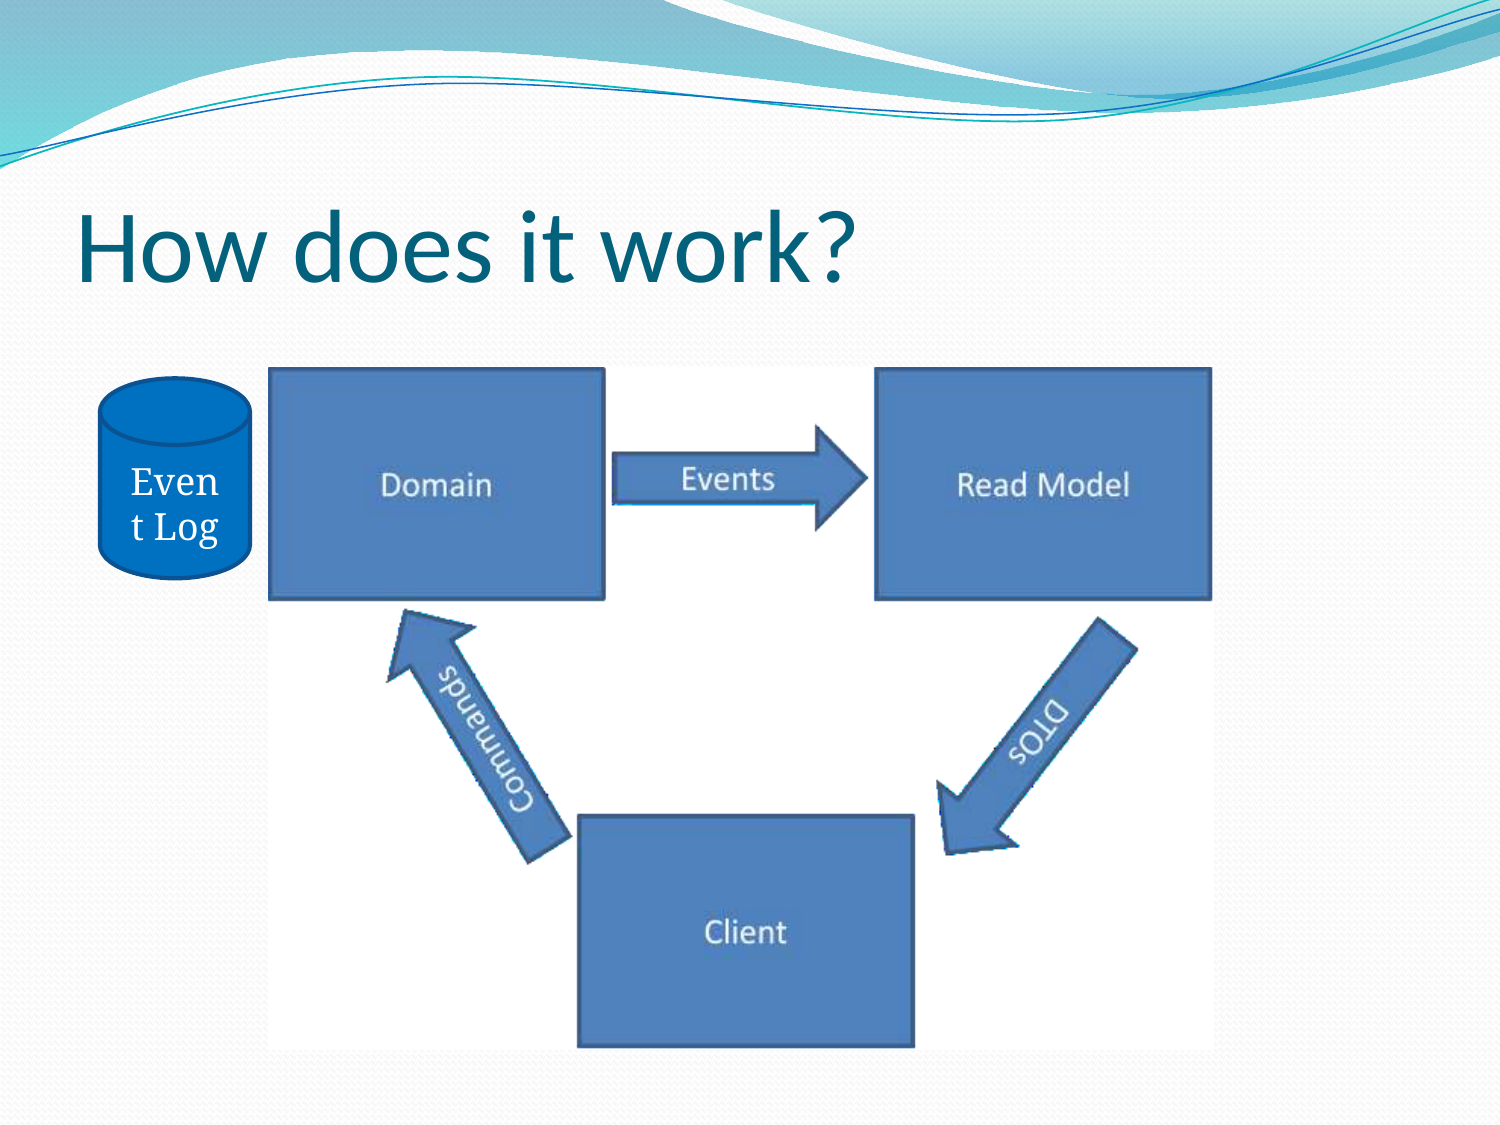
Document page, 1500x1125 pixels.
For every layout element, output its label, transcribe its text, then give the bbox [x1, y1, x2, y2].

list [259, 317, 1241, 1051]
title How does it work? [75, 115, 1425, 303]
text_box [99, 378, 251, 579]
